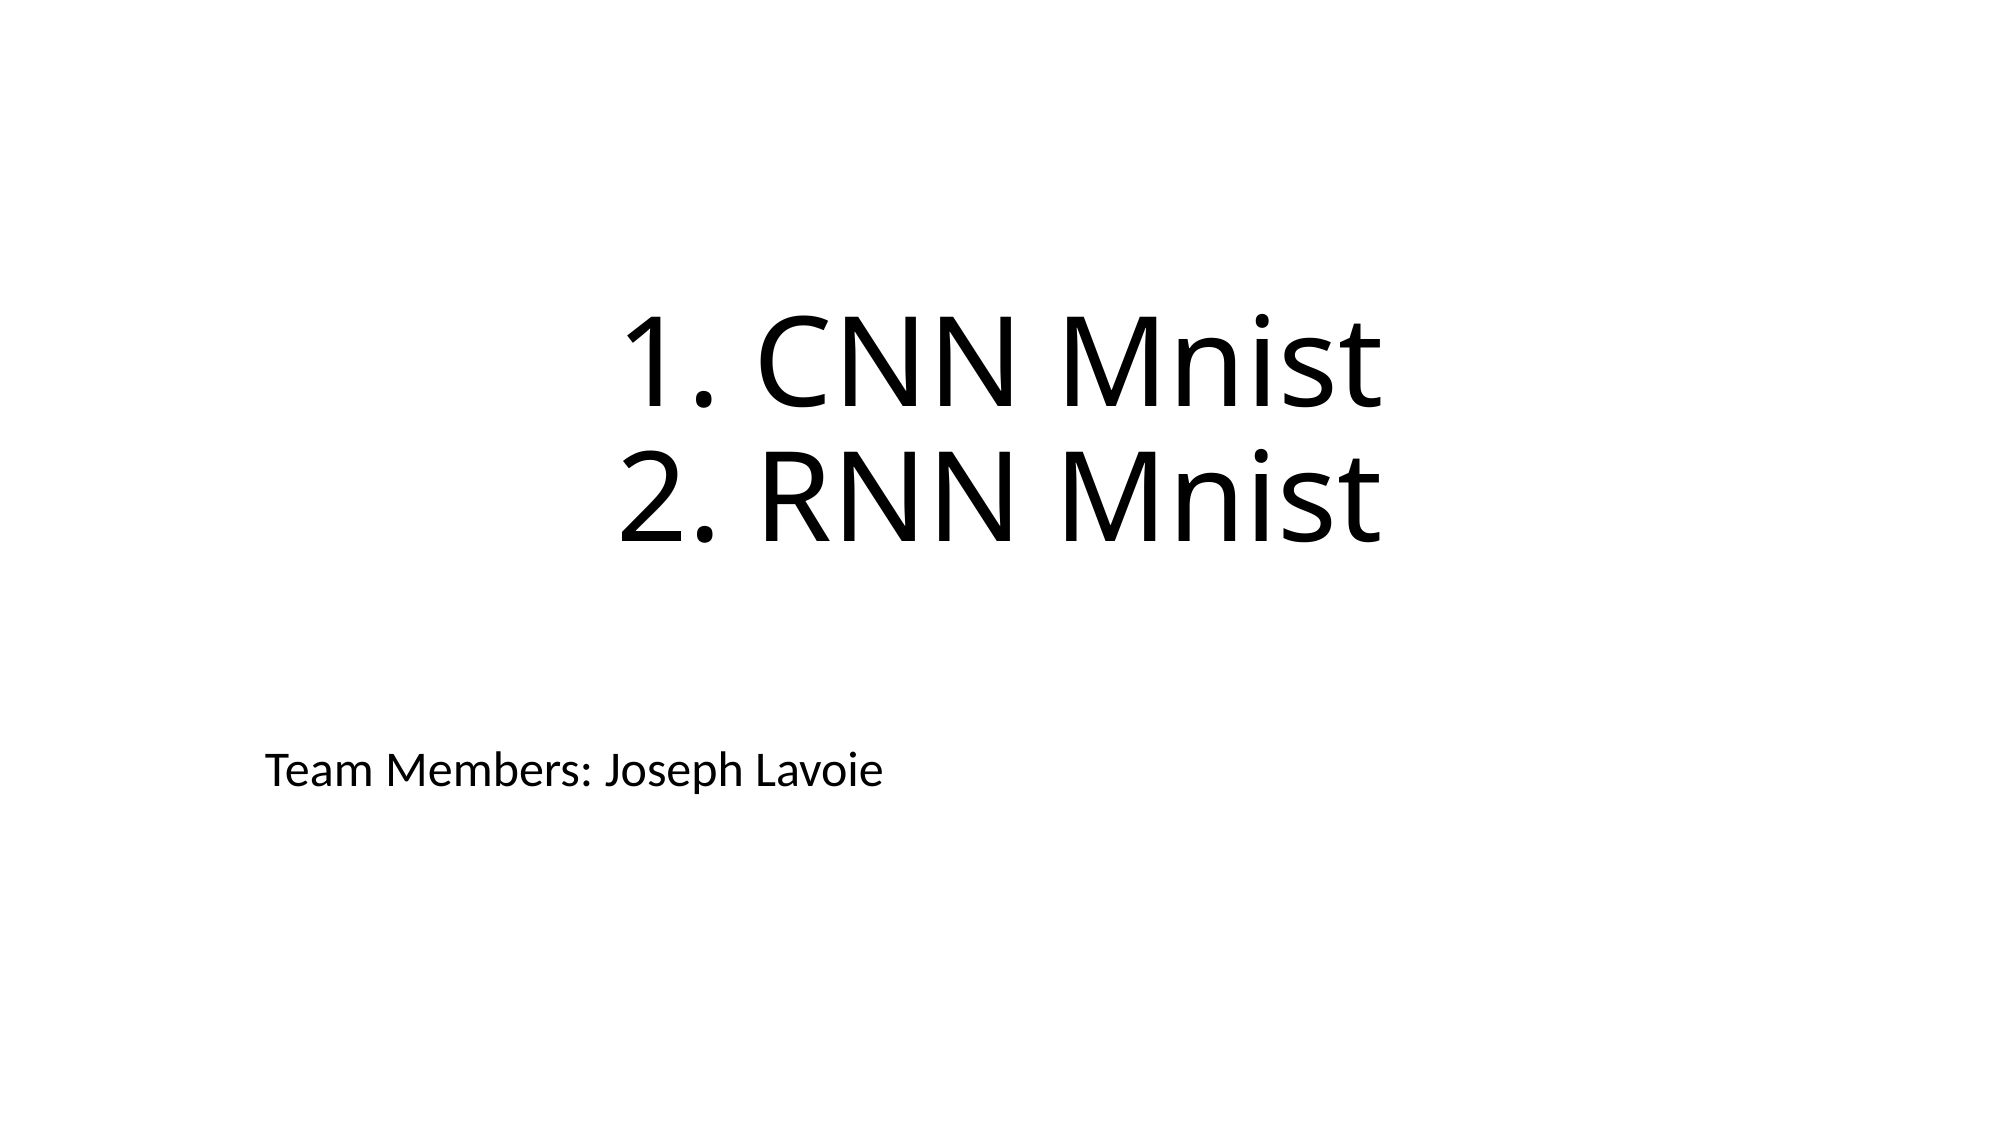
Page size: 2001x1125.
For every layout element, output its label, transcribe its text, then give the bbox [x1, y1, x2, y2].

subtitle Team Members: Joseph Lavoie [249, 735, 1750, 1007]
title 1. CNN Mnist 2. RNN Mnist [249, 184, 1750, 576]
